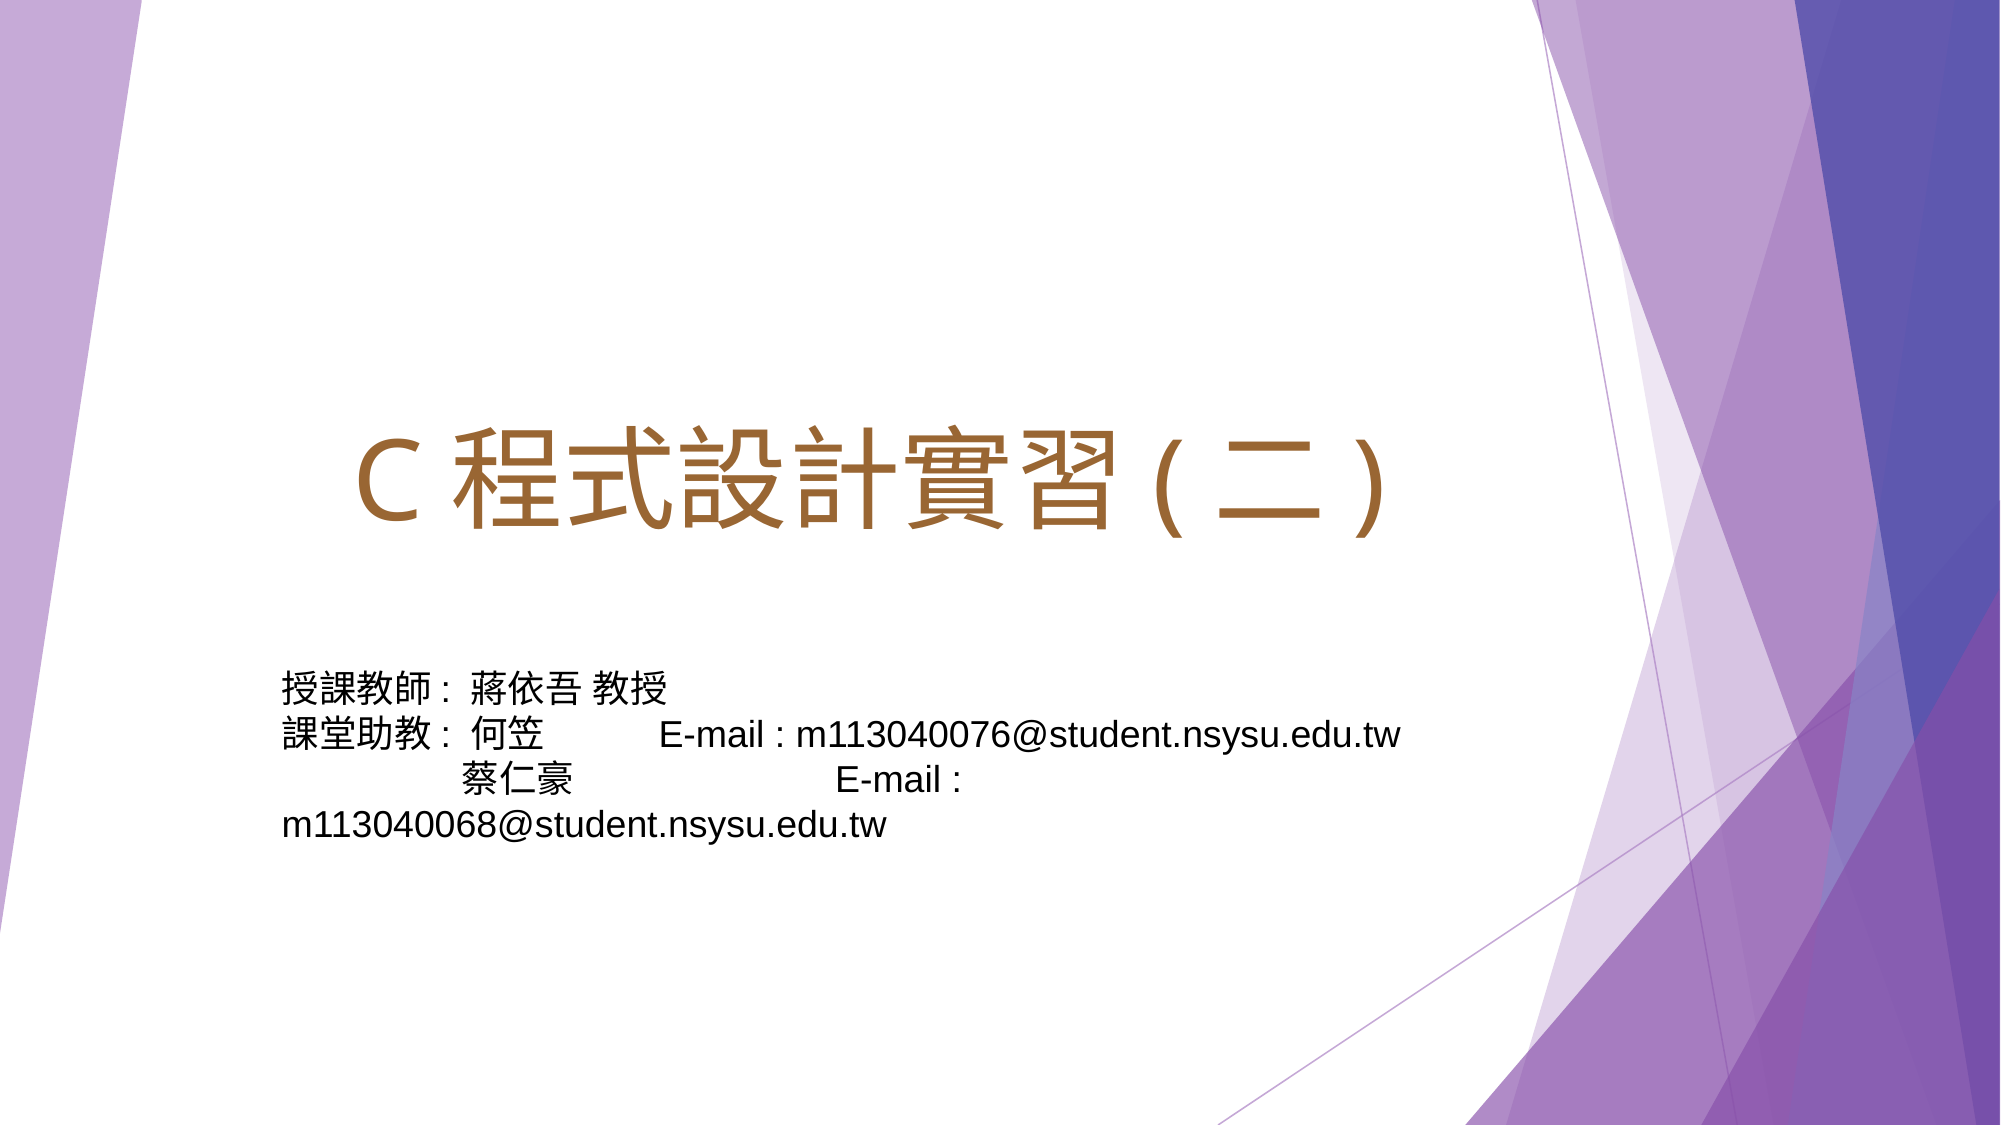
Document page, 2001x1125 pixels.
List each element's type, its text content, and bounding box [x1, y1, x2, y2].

text_box C程式設計實習(二) [247, 280, 1522, 551]
subtitle 授課教師: 蔣依吾 教授 課堂助教: 何笠 E-mail : m113040076@student.nsysu.edu.tw 蔡仁豪 E-mail : m113040068@student.nsysu.edu.tw [266, 420, 1584, 1089]
